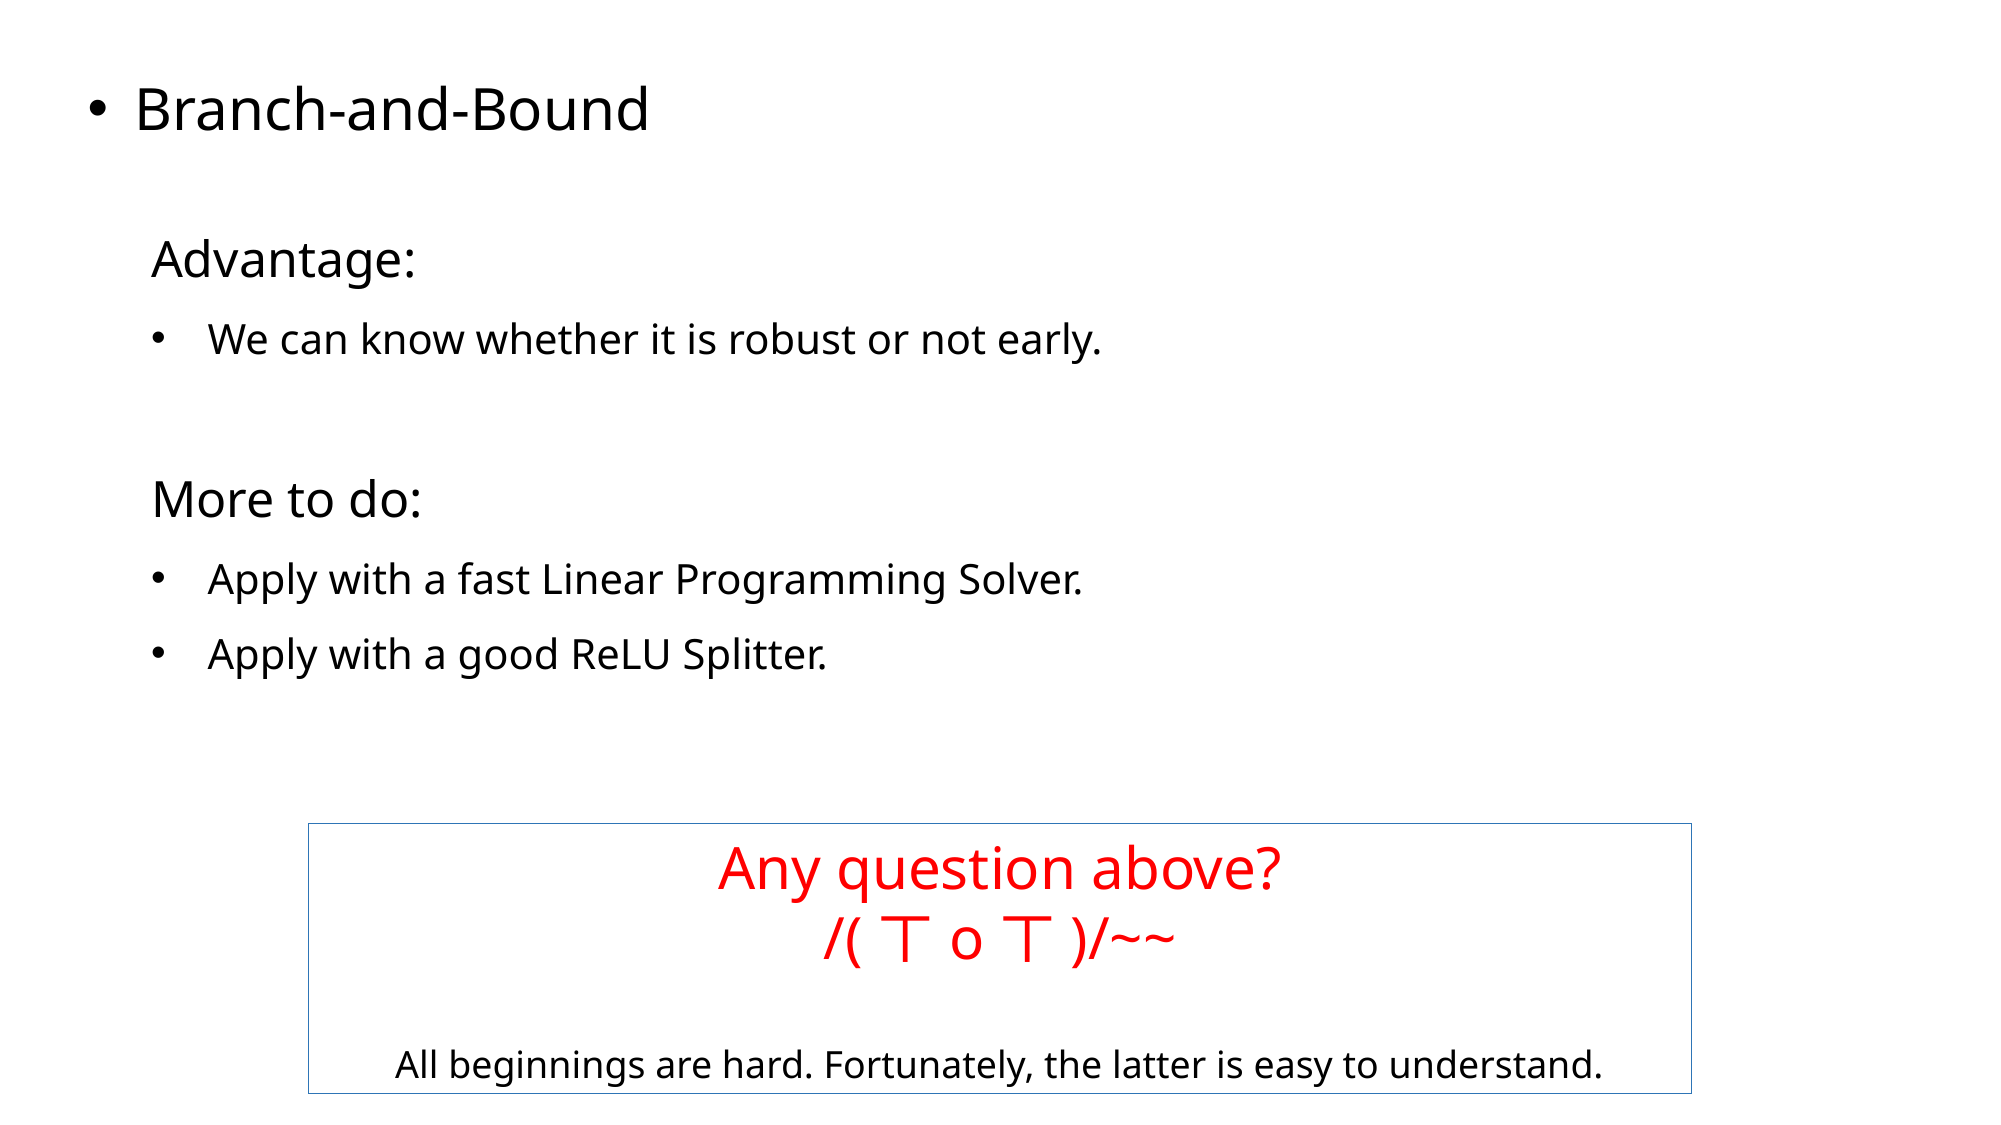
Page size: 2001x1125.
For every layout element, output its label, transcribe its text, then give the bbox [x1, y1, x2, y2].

text_box Advantage: We can know whether it is robust or not early. More to do: Apply with a fast Linear Programming Solver. Apply with a good ReLU Splitter. [136, 190, 1864, 685]
text_box Any question above? /(ㄒoㄒ)/~~ All beginnings are hard. Fortunately, the latter is easy to understand. [308, 823, 1692, 1094]
text_box Branch-and-Bound [72, 47, 1494, 150]
